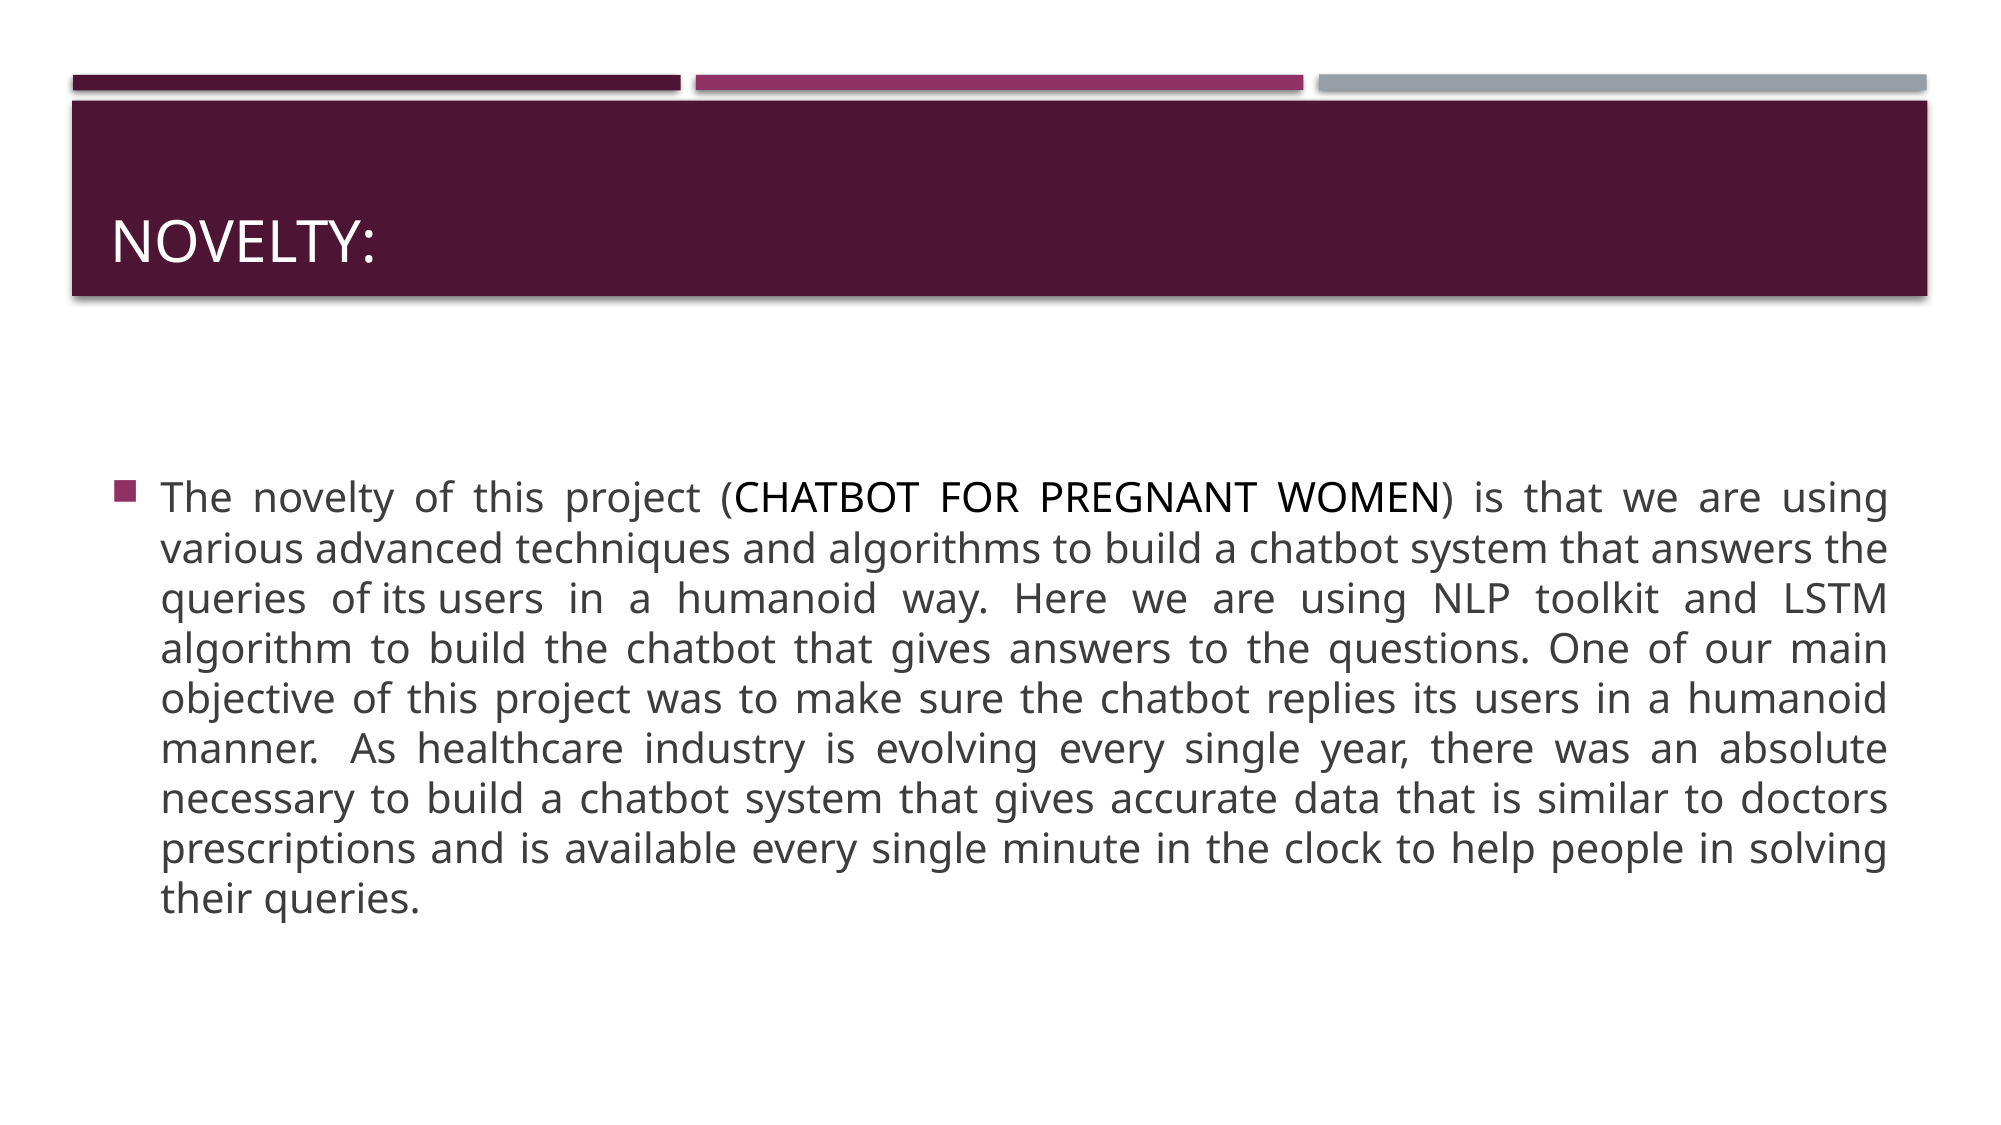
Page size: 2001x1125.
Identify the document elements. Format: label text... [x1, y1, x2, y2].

list The novelty of this project (CHATBOT FOR PREGNANT WOMEN) is that we are using various advanced techniques and algorithms to build a chatbot system that answers the queries of its users in a humanoid way. Here we are using NLP toolkit and LSTM algorithm to build the chatbot that gives answers to the questions. One of our main objective of this project was to make sure the chatbot replies its users in a humanoid manner. As healthcare industry is evolving every single year, there was an absolute necessary to build a chatbot system that gives accurate data that is similar to doctors prescriptions and is available every single minute in the clock to help people in solving their queries. [95, 357, 1905, 1036]
title NOVELTY: [95, 115, 1905, 282]
